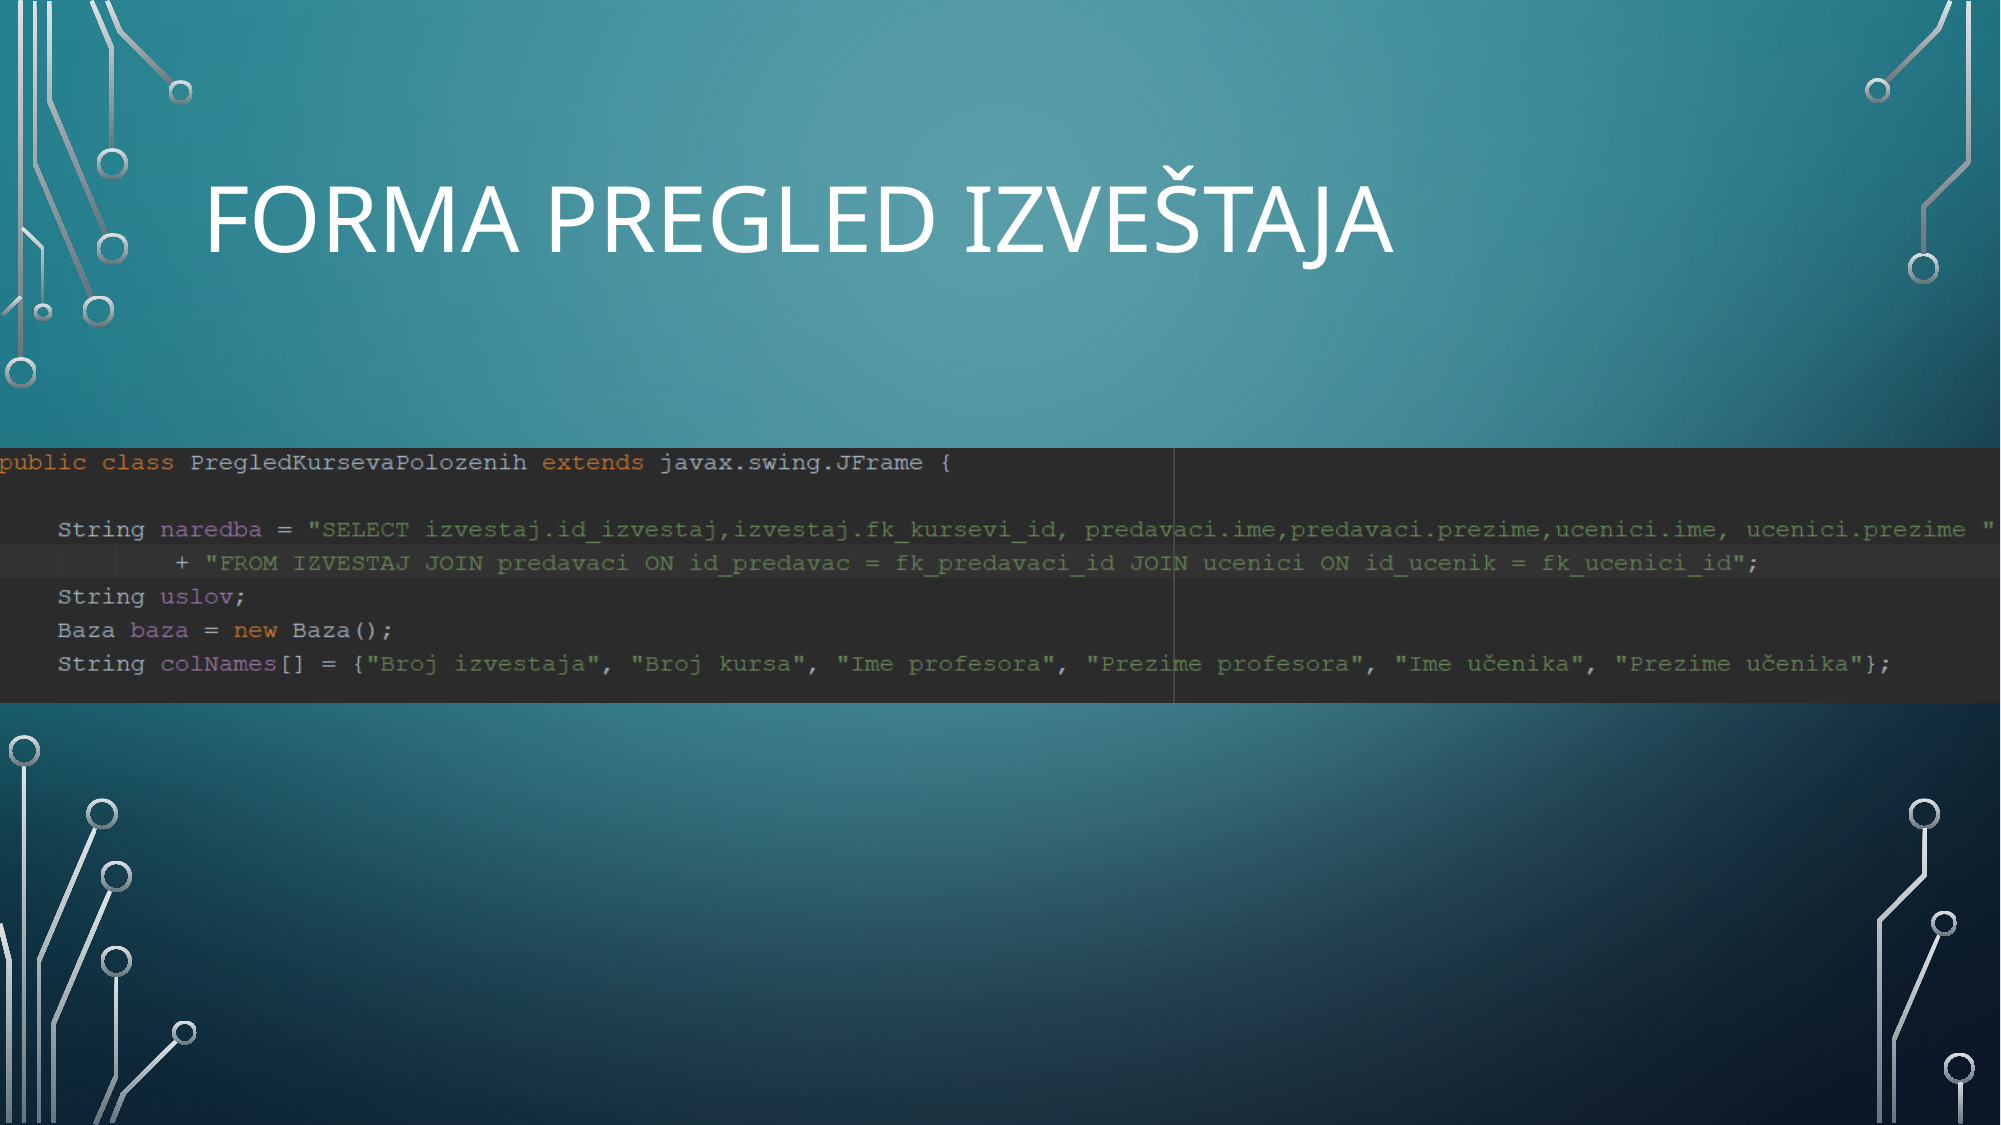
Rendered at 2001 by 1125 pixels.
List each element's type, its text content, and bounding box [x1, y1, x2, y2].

title Forma PREGLED IZVEŠTAJA [187, 101, 1813, 344]
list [0, 448, 2000, 703]
